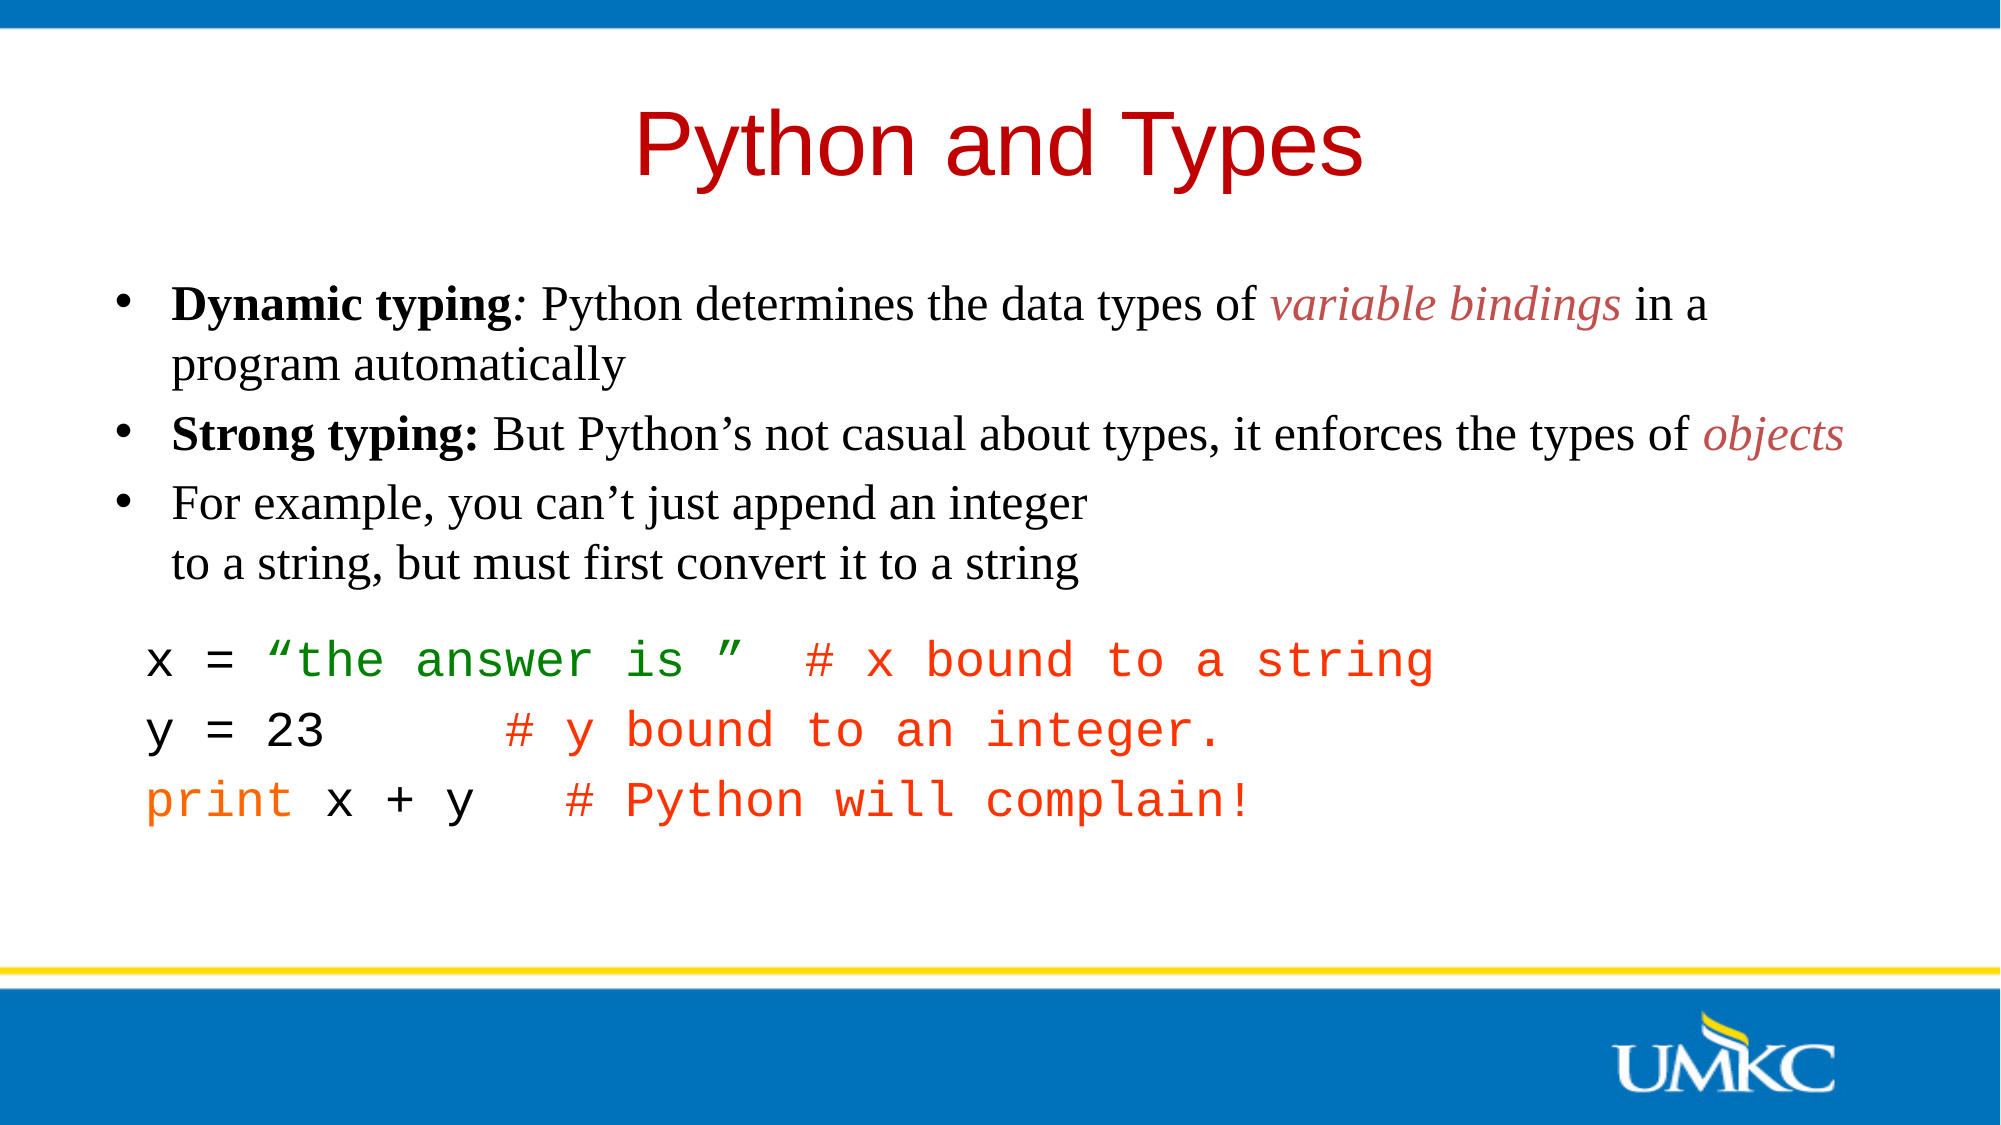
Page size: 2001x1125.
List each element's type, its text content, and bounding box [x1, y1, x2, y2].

title Python and Types [99, 45, 1900, 233]
list Dynamic typing: Python determines the data types of variable bindings in a program automatically Strong typing: But Python’s not casual about types, it enforces the types of objects For example, you can’t just append an integer to a string, but must first convert it to a string x = “the answer is ” # x bound to a string y = 23 # y bound to an integer. print x + y # Python will complain! [99, 262, 1900, 1005]
picture [0, 0, 2001, 1125]
